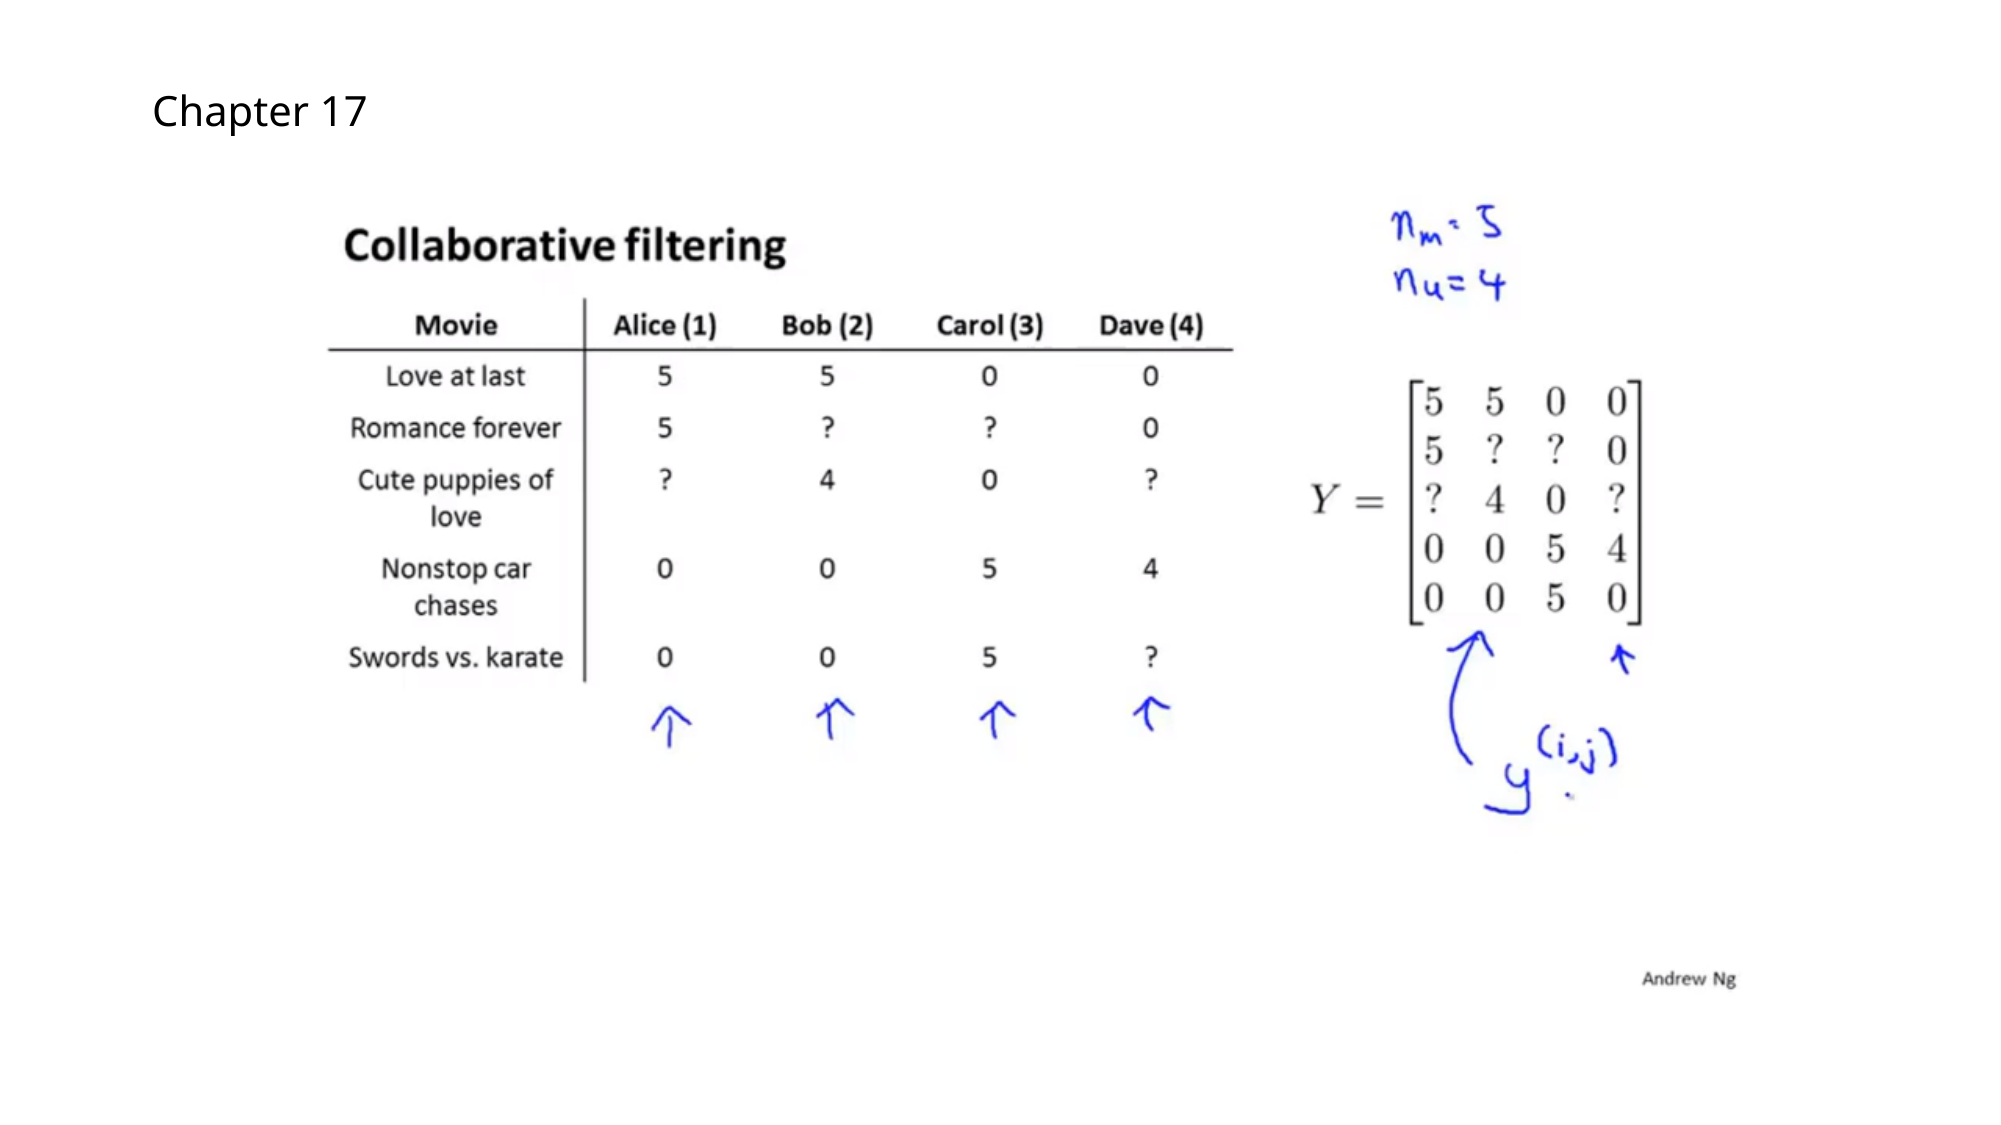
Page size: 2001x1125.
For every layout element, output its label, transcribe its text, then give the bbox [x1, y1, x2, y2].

picture [316, 193, 1747, 999]
text_box Chapter 17 [137, 77, 1926, 193]
